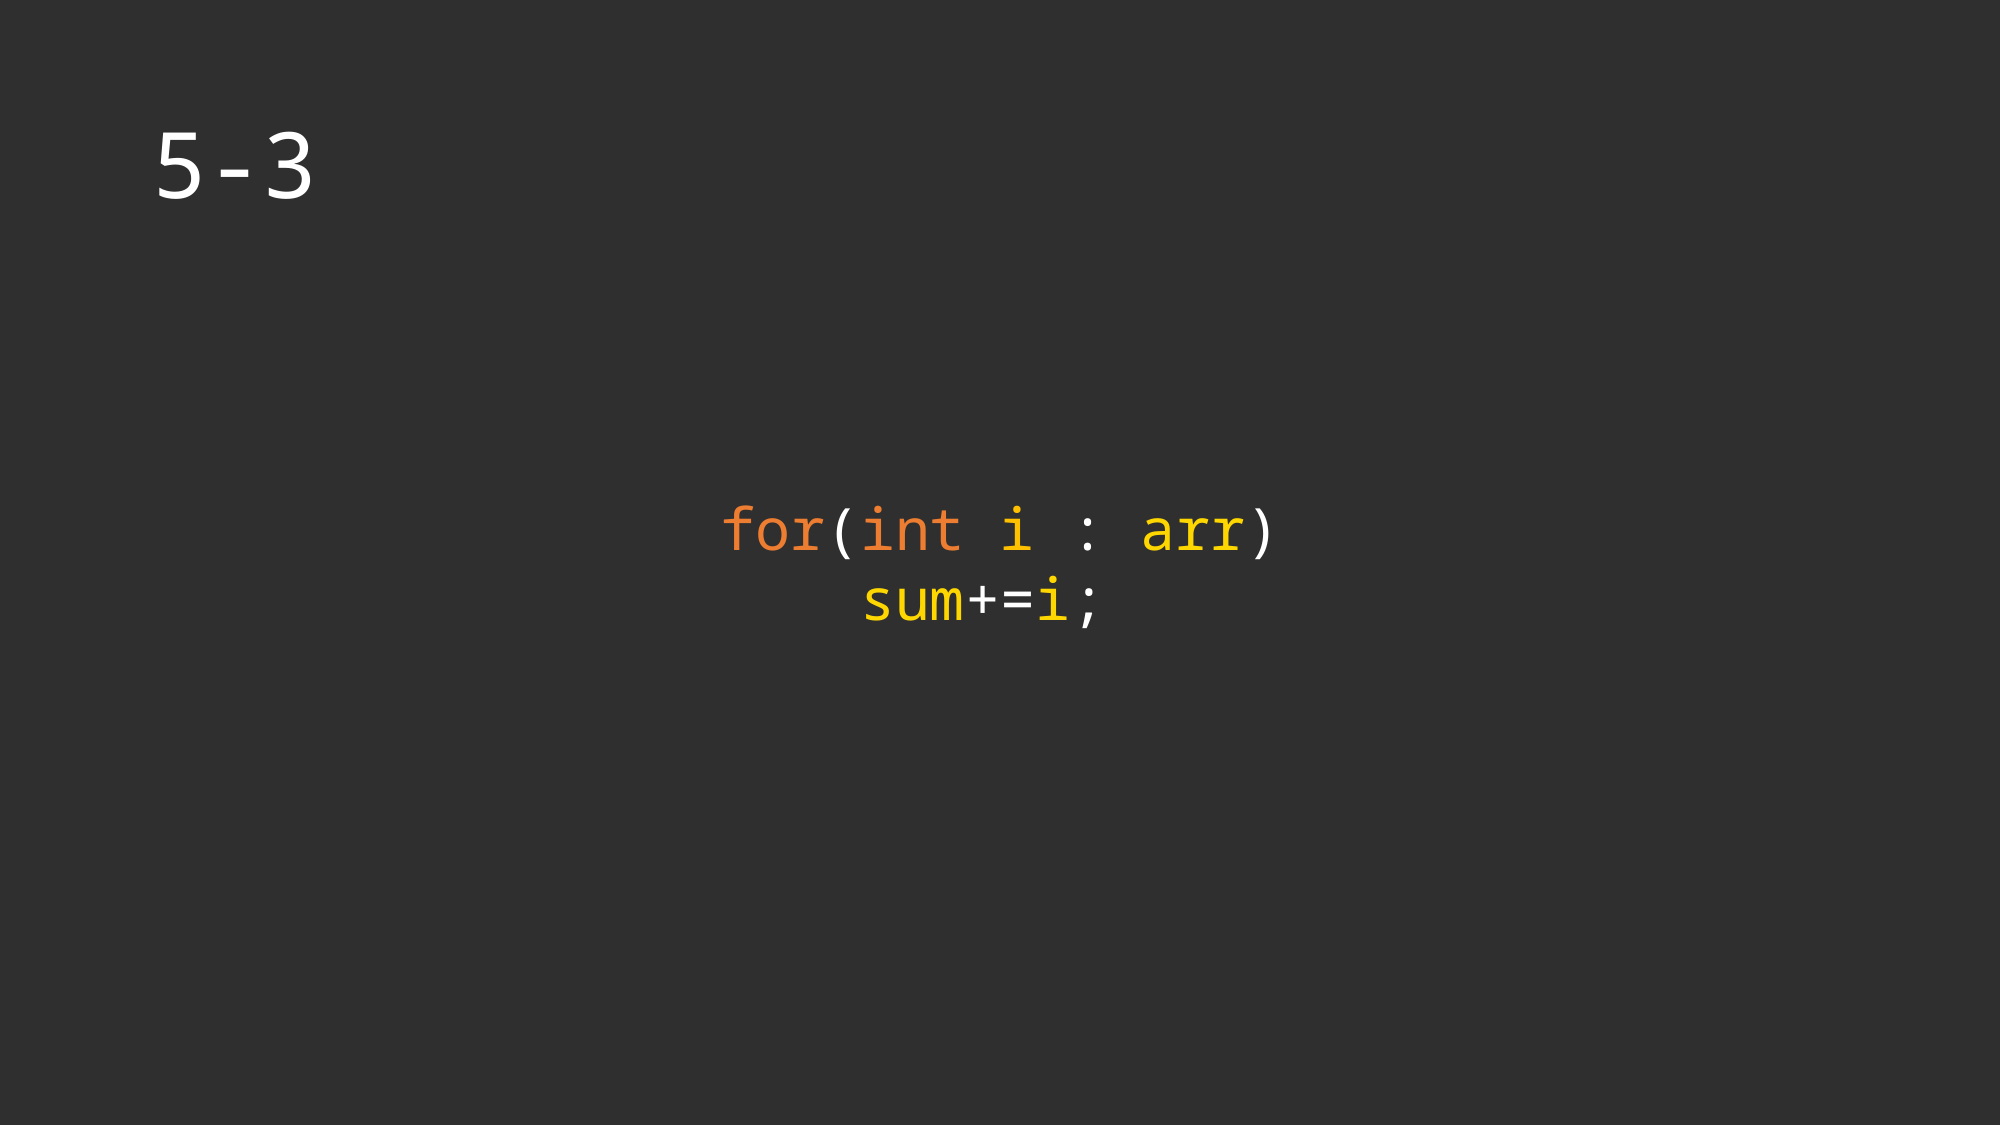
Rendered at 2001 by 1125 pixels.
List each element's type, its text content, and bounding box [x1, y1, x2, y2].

title 5-3 [137, 59, 1863, 278]
text_box for(int i : arr) sum+=i; [705, 484, 1295, 640]
